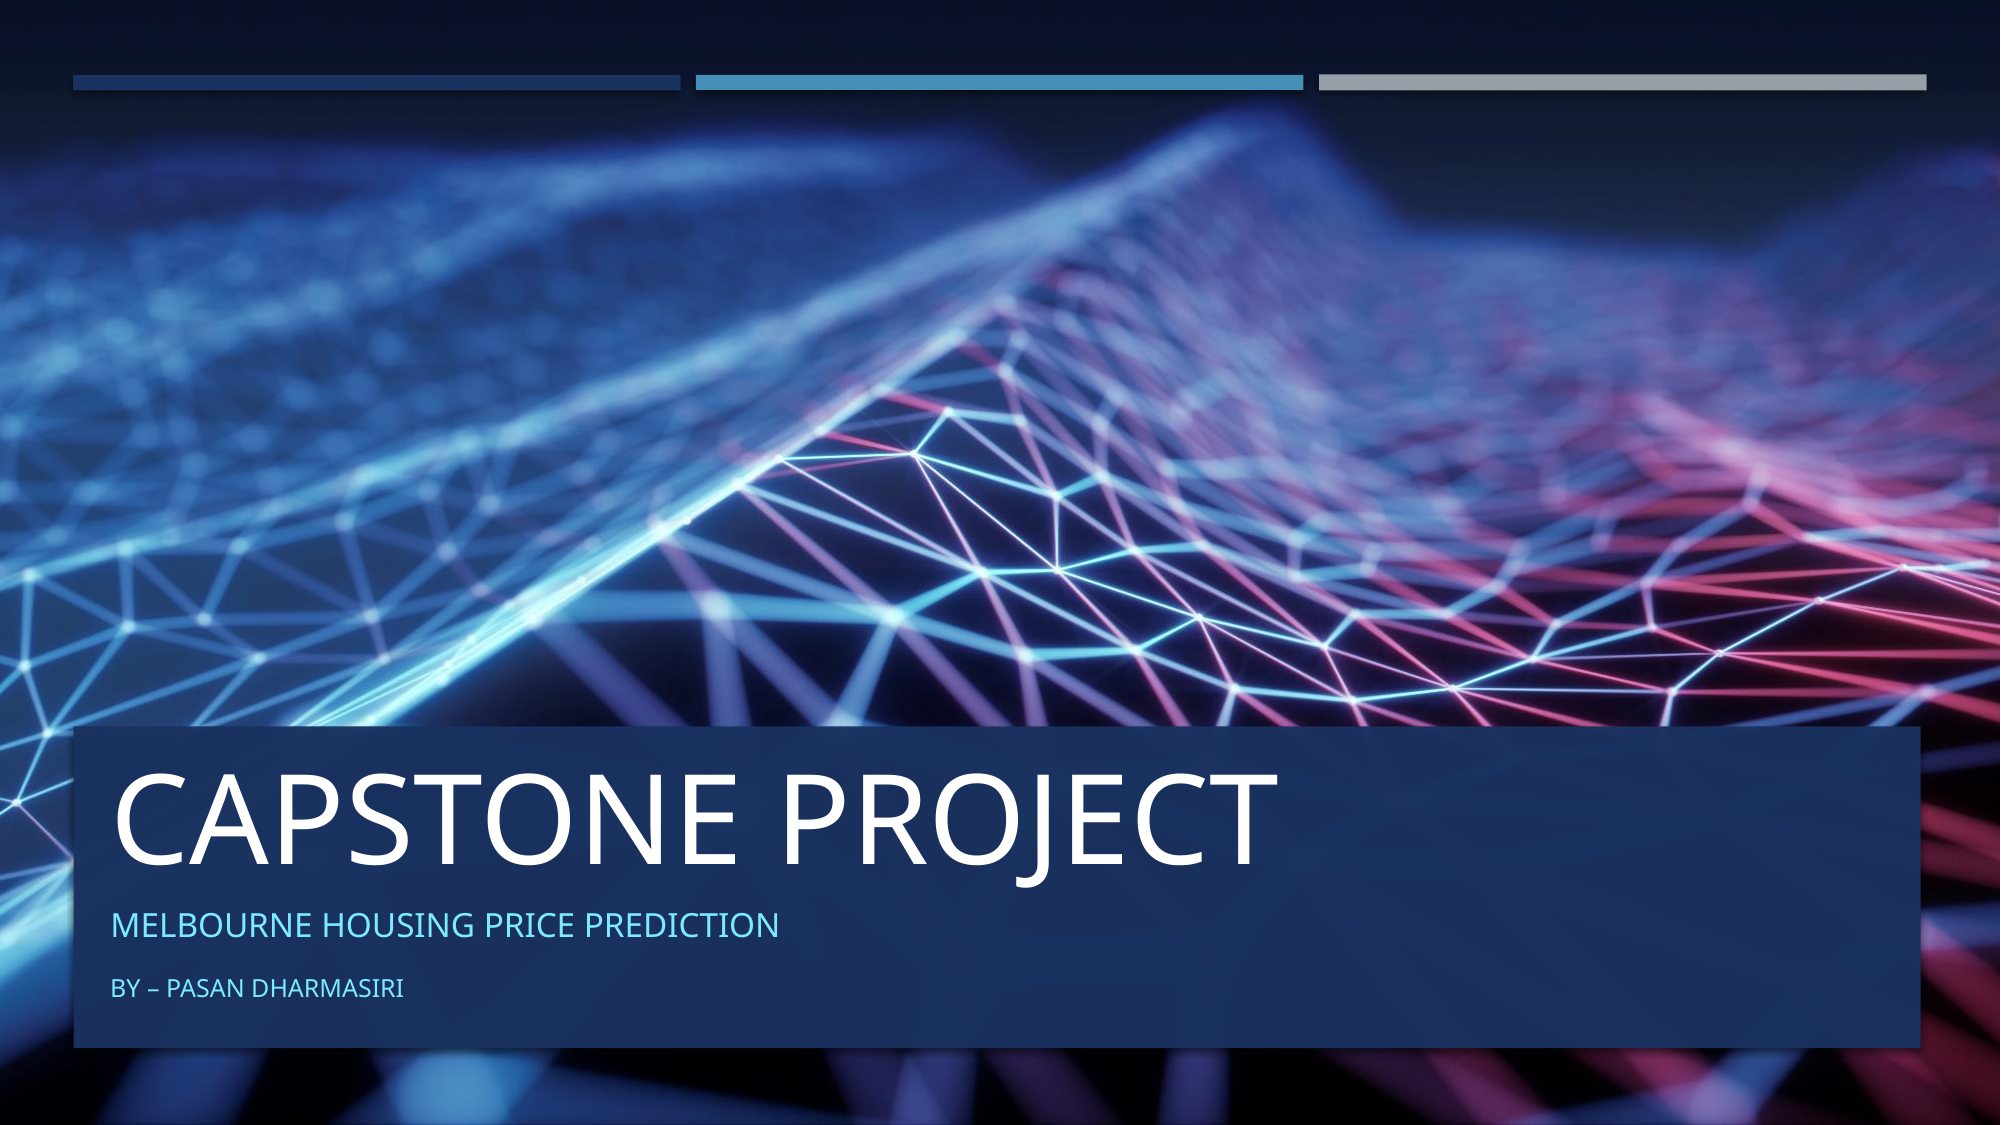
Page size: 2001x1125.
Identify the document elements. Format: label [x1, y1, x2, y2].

text_box [72, 73, 1928, 92]
picture [0, 0, 2000, 1125]
